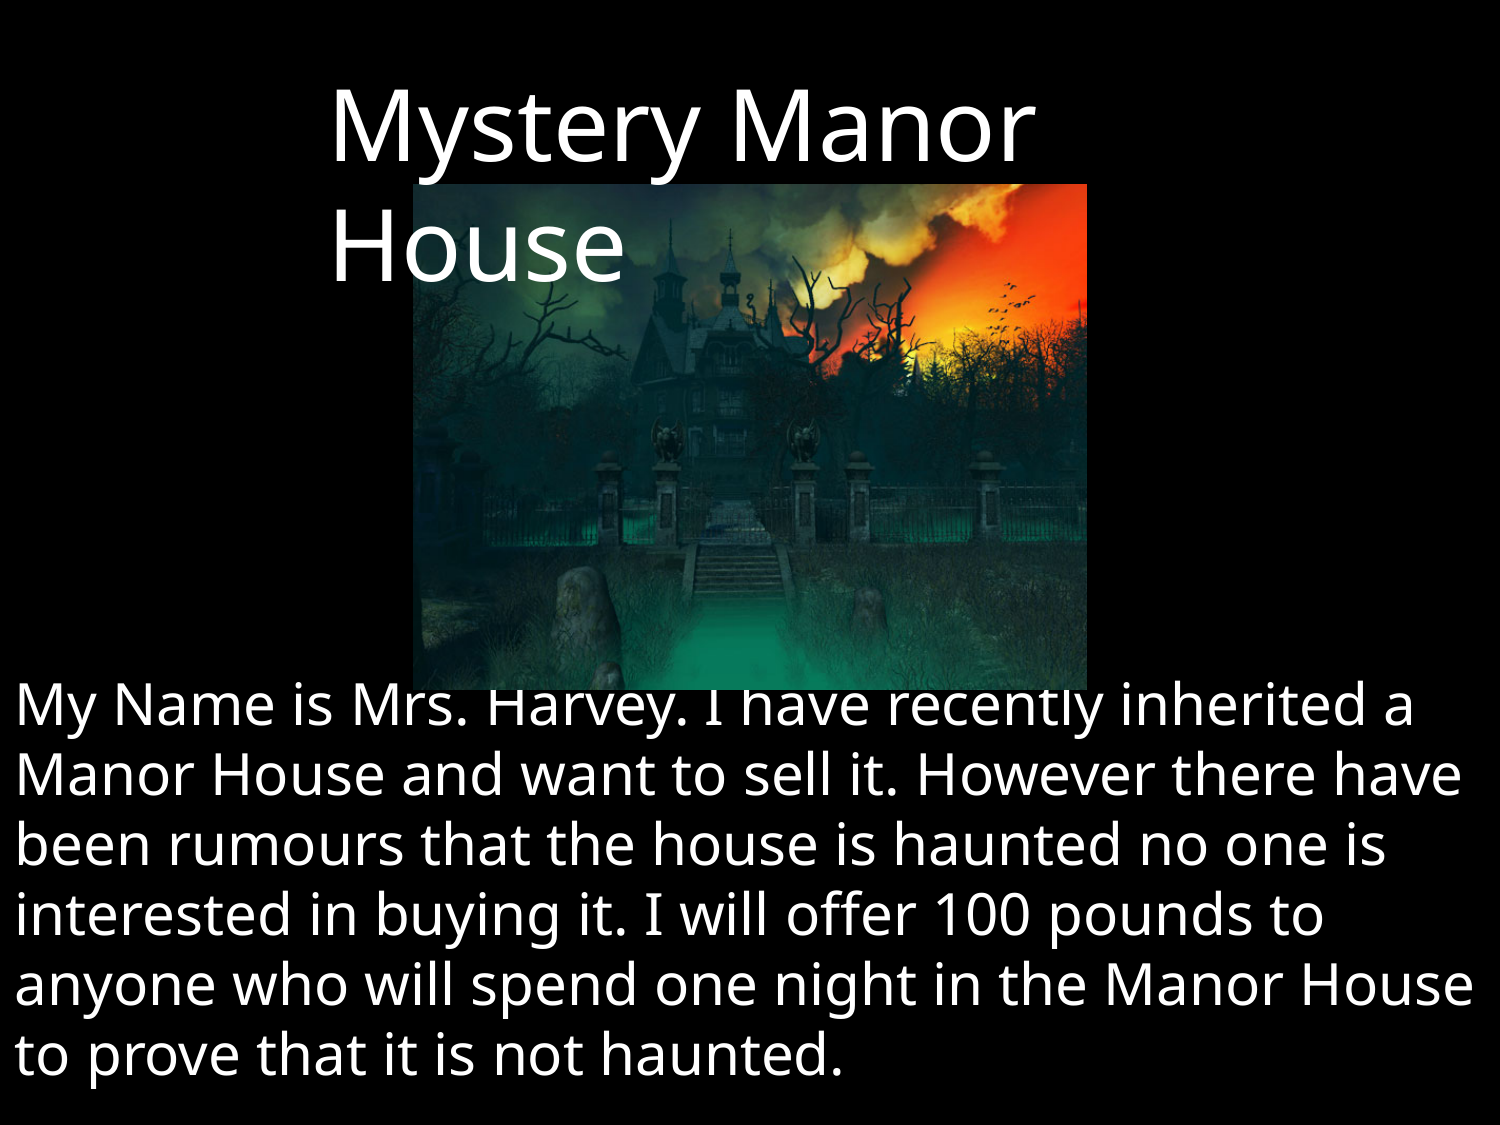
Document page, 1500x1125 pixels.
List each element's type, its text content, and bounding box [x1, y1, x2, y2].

text_box My Name is Mrs. Harvey. I have recently inherited a Manor House and want to sell it. However there have been rumours that the house is haunted no one is interested in buying it. I will offer 100 pounds to anyone who will spend one night in the Manor House to prove that it is not haunted. [0, 0, 1500, 1125]
text_box Mystery Manor House [312, 54, 1199, 310]
picture [413, 184, 1087, 690]
